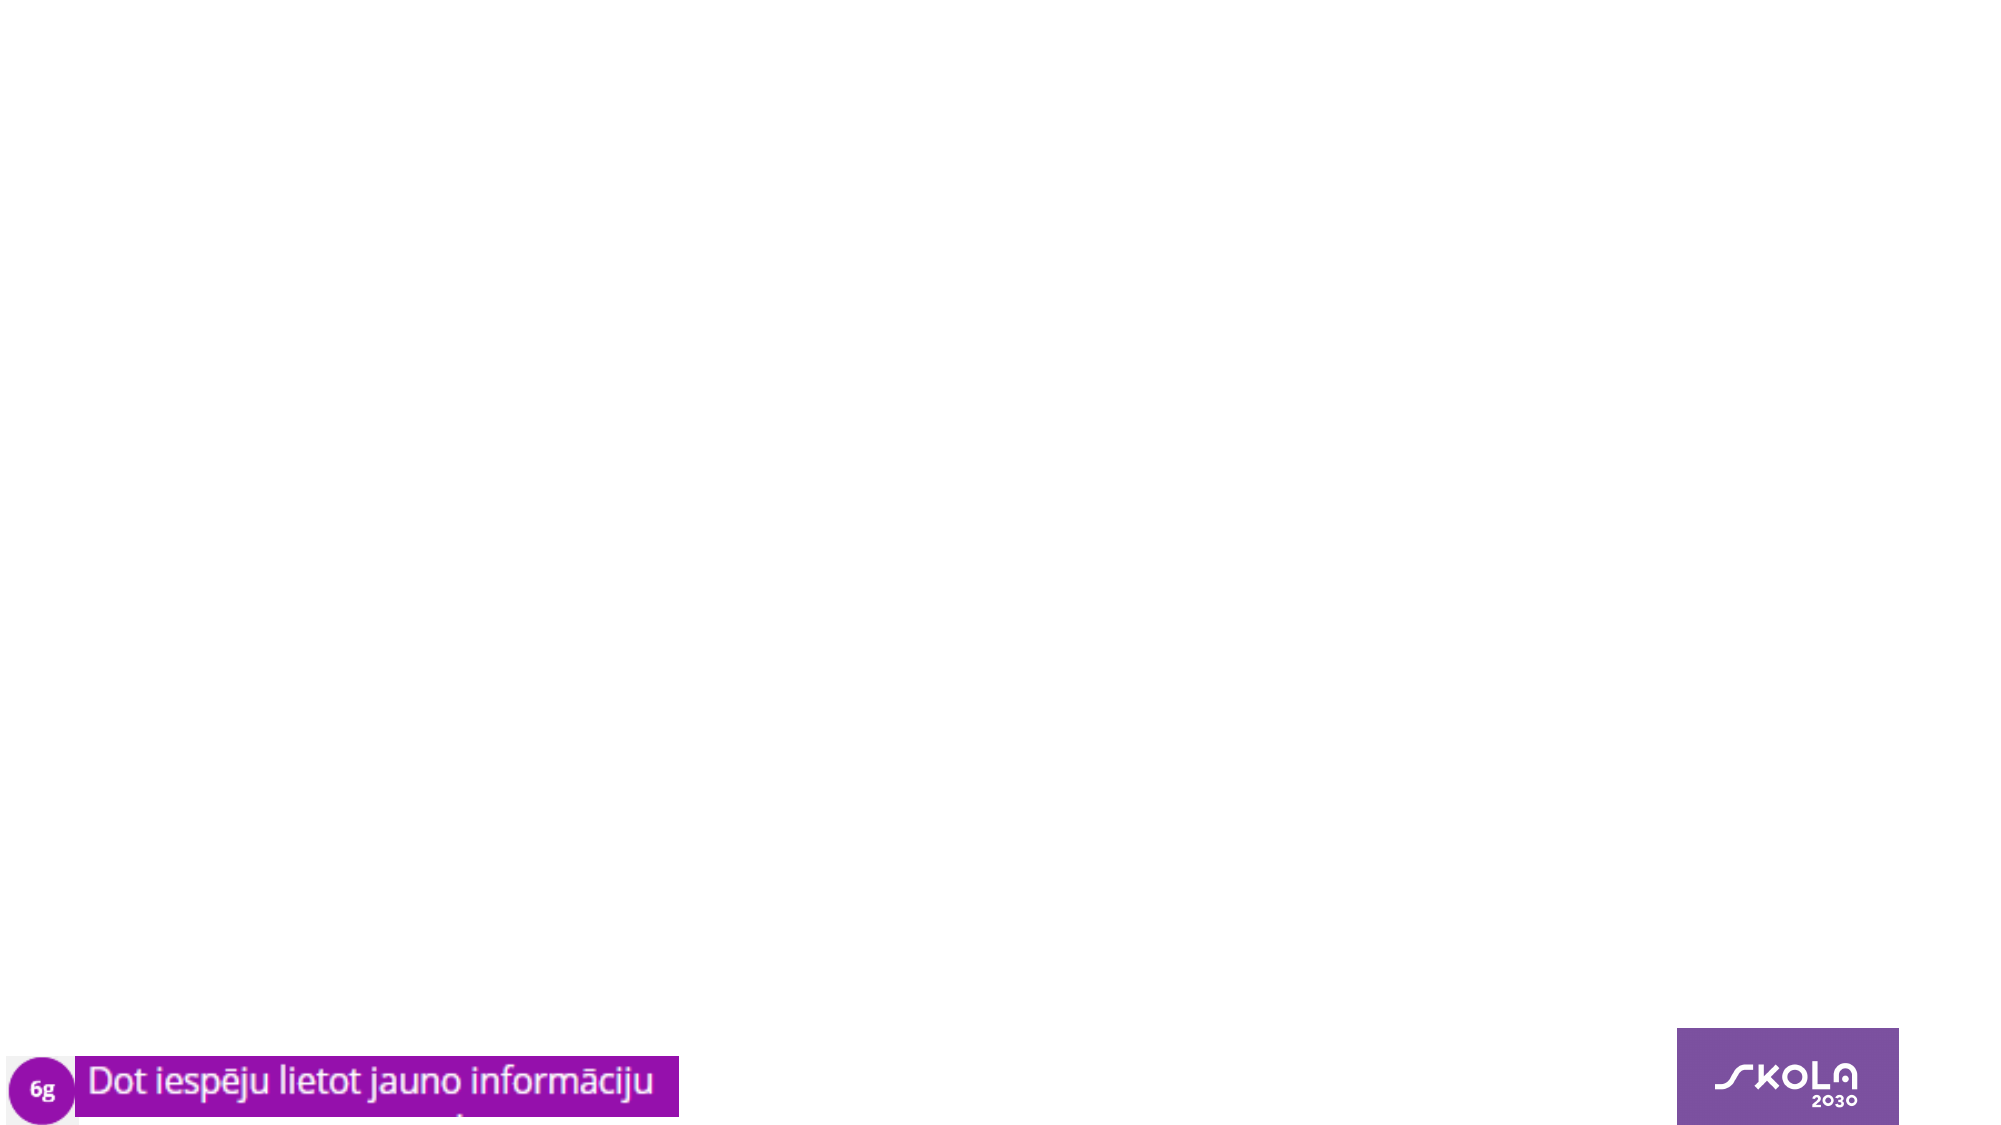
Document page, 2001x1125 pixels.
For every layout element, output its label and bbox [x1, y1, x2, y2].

picture [1677, 1028, 1899, 1125]
picture [6, 1056, 679, 1125]
